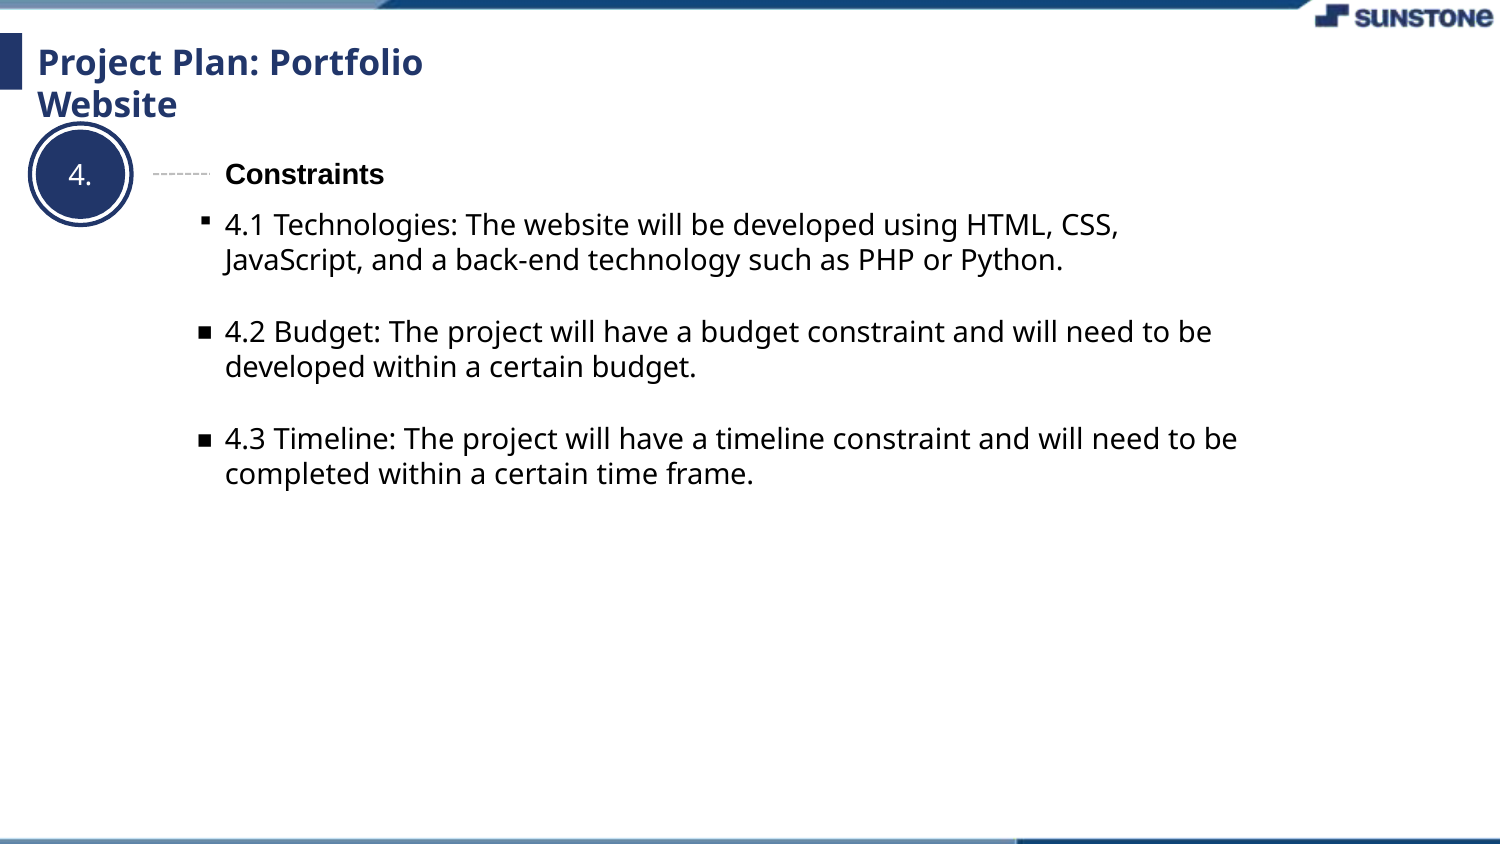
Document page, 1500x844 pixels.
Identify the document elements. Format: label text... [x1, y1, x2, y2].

picture [0, 0, 1500, 844]
text_box 4.1 Technologies: The website will be developed using HTML, CSS, JavaScript, and a back-end technology such as PHP or Python. 4.2 Budget: The project will have a budget constraint and will need to be developed within a certain budget. 4.3 Timeline: The project will have a timeline constraint and will need to be completed within a certain time frame. [194, 203, 1297, 490]
title Project Plan: Portfolio Website [35, 37, 558, 181]
text_box Constraints [222, 153, 390, 191]
text_box [29, 123, 132, 226]
